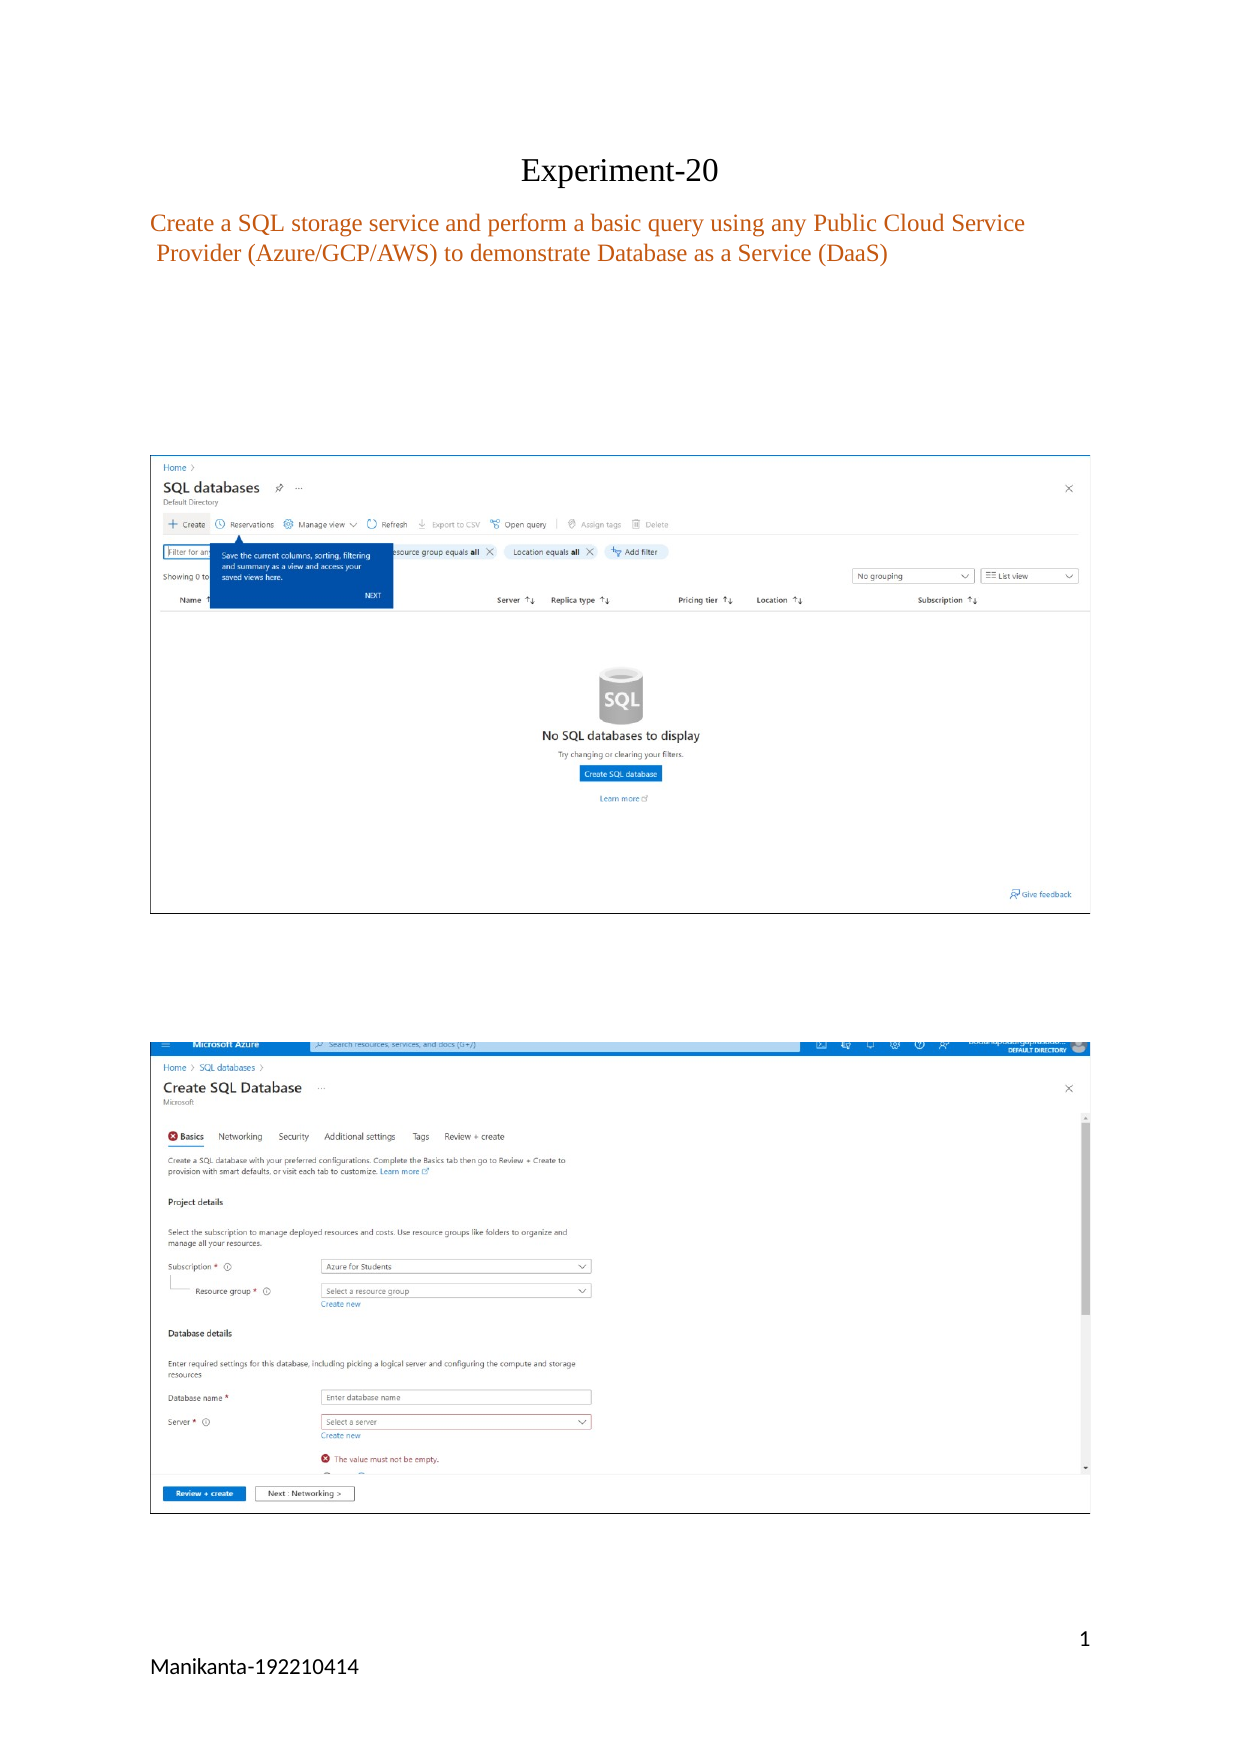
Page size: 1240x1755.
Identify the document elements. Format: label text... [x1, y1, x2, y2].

picture [149, 455, 1091, 914]
slide_number 1 [1072, 1626, 1097, 1755]
text_box Experiment-20 Create a SQL storage service and perform a basic query using any Public Cloud Service Provider (Azure/GCP/AWS) to demonstrate Database as a Service (DaaS) [147, 145, 1032, 267]
footer Manikanta-192210414 [147, 1654, 387, 1755]
picture [149, 1041, 1091, 1514]
